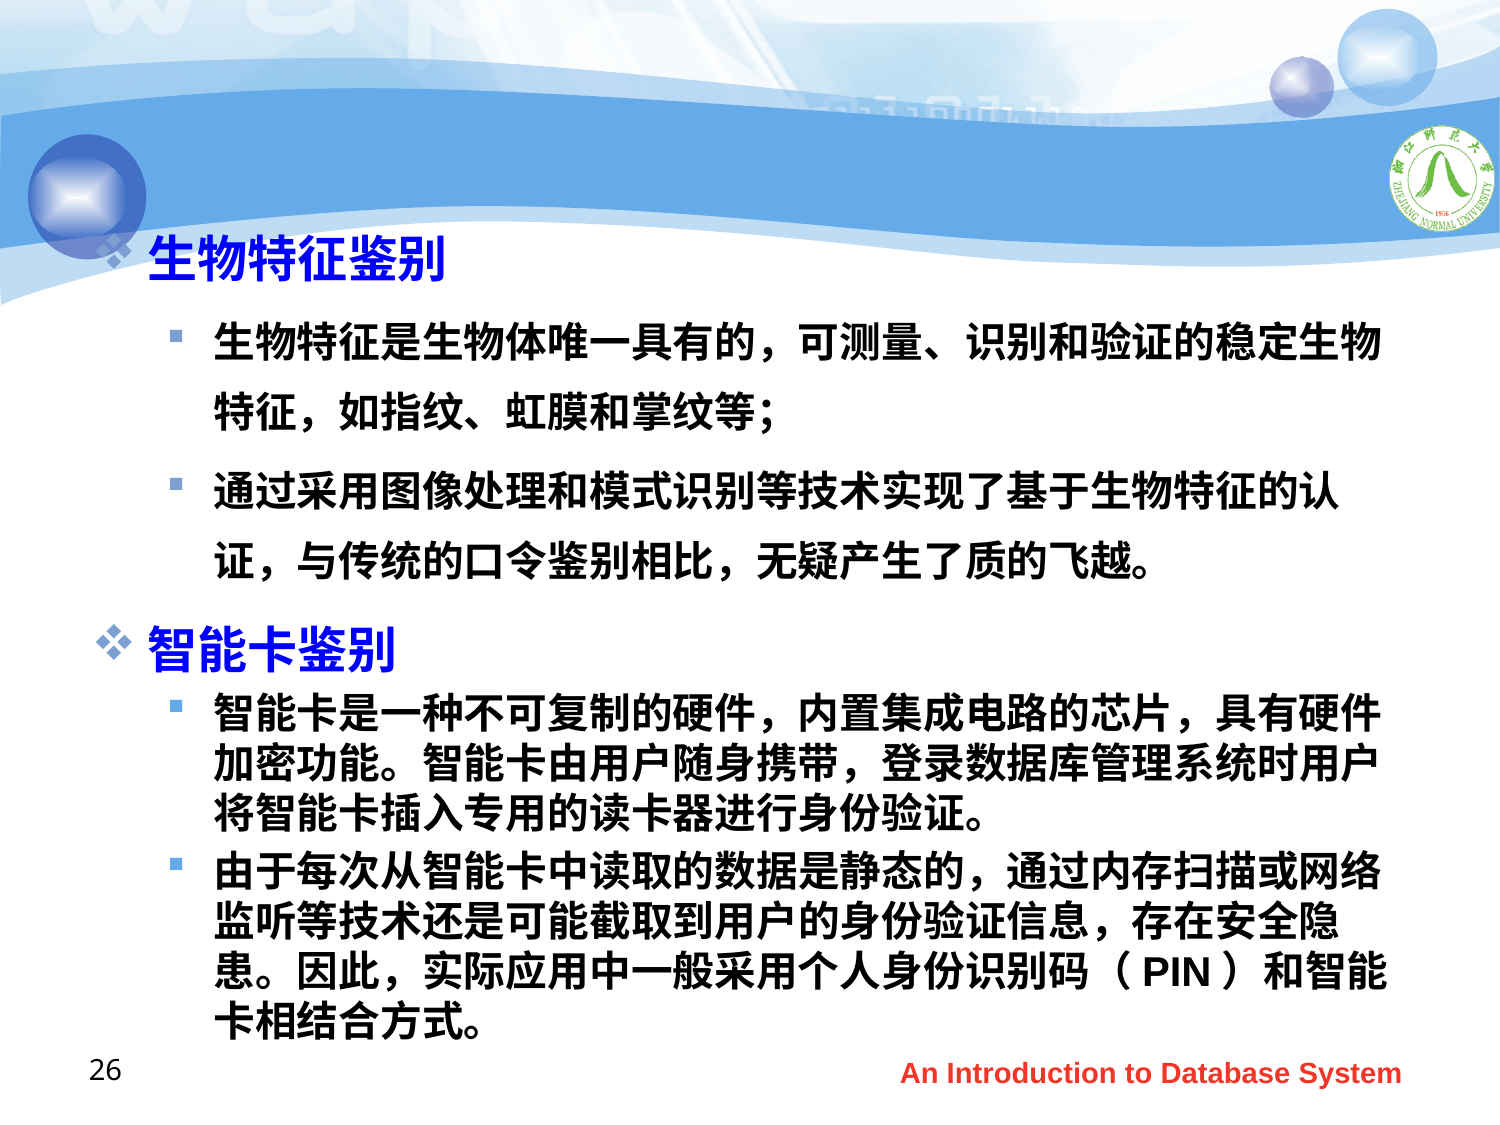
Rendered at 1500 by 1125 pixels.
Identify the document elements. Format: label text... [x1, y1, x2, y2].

list 生物特征鉴别 生物特征是生物体唯一具有的，可测量、识别和验证的稳定生物特征，如指纹、虹膜和掌纹等； 通过采用图像处理和模式识别等技术实现了基于生物特征的认证，与传统的口令鉴别相比，无疑产生了质的飞越。 智能卡鉴别 智能卡是一种不可复制的硬件，内置集成电路的芯片，具有硬件加密功能。智能卡由用户随身携带，登录数据库管理系统时用户将智能卡插入专用的读卡器进行身份验证。 由于每次从智能卡中读取的数据是静态的，通过内存扫描或网络监听等技术还是可能截取到用户的身份验证信息，存在安全隐患。因此，实际应用中一般采用个人身份识别码（PIN）和智能卡相结合方式。 [76, 196, 1440, 934]
picture [0, 0, 1500, 113]
slide_number 26 [41, 1023, 138, 1099]
footer An Introduction to Database System [856, 1046, 1447, 1100]
picture [1388, 125, 1495, 232]
